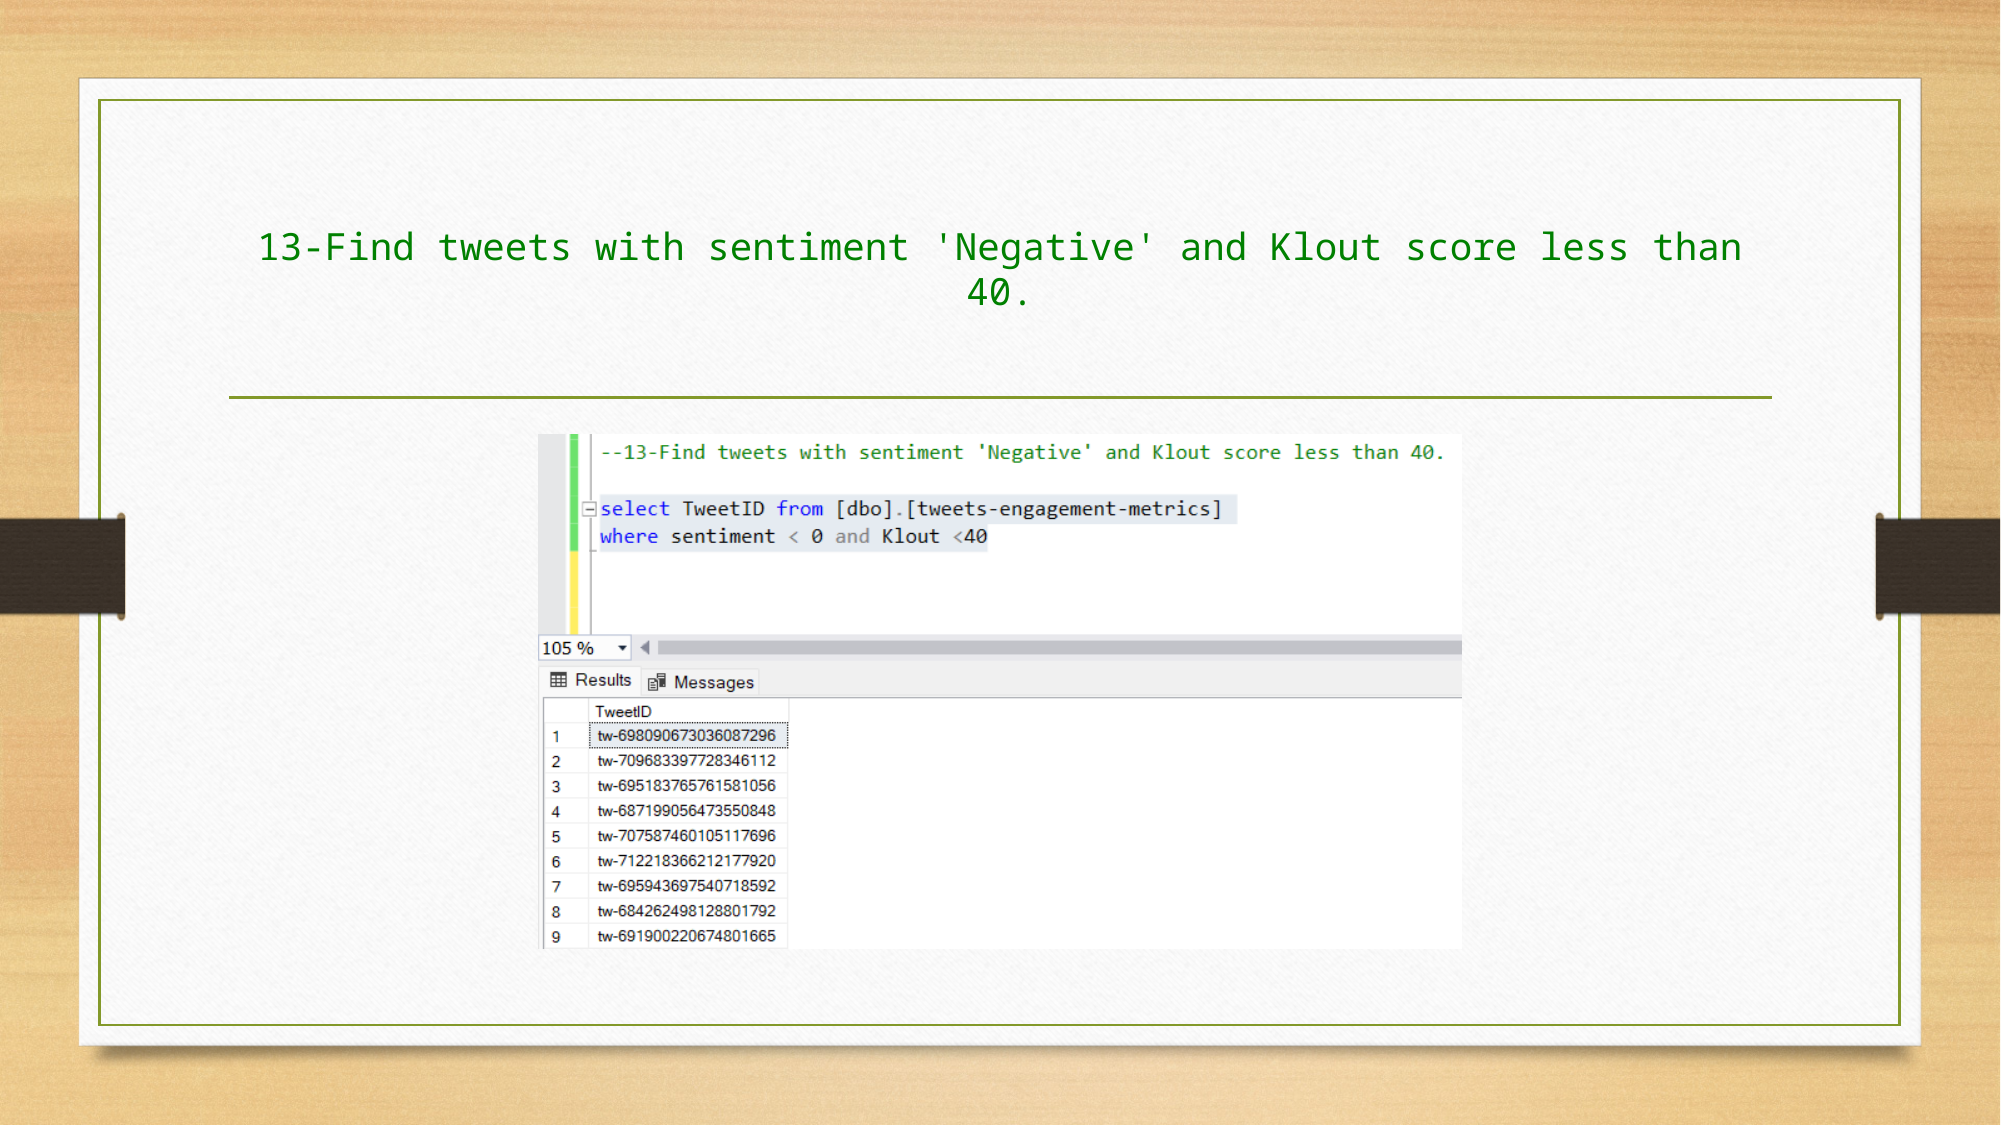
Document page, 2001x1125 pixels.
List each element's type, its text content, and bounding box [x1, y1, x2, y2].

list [538, 434, 1462, 949]
picture [0, 0, 2001, 1125]
title 13-Find tweets with sentiment 'Negative' and Klout score less than 40. [212, 161, 1788, 375]
